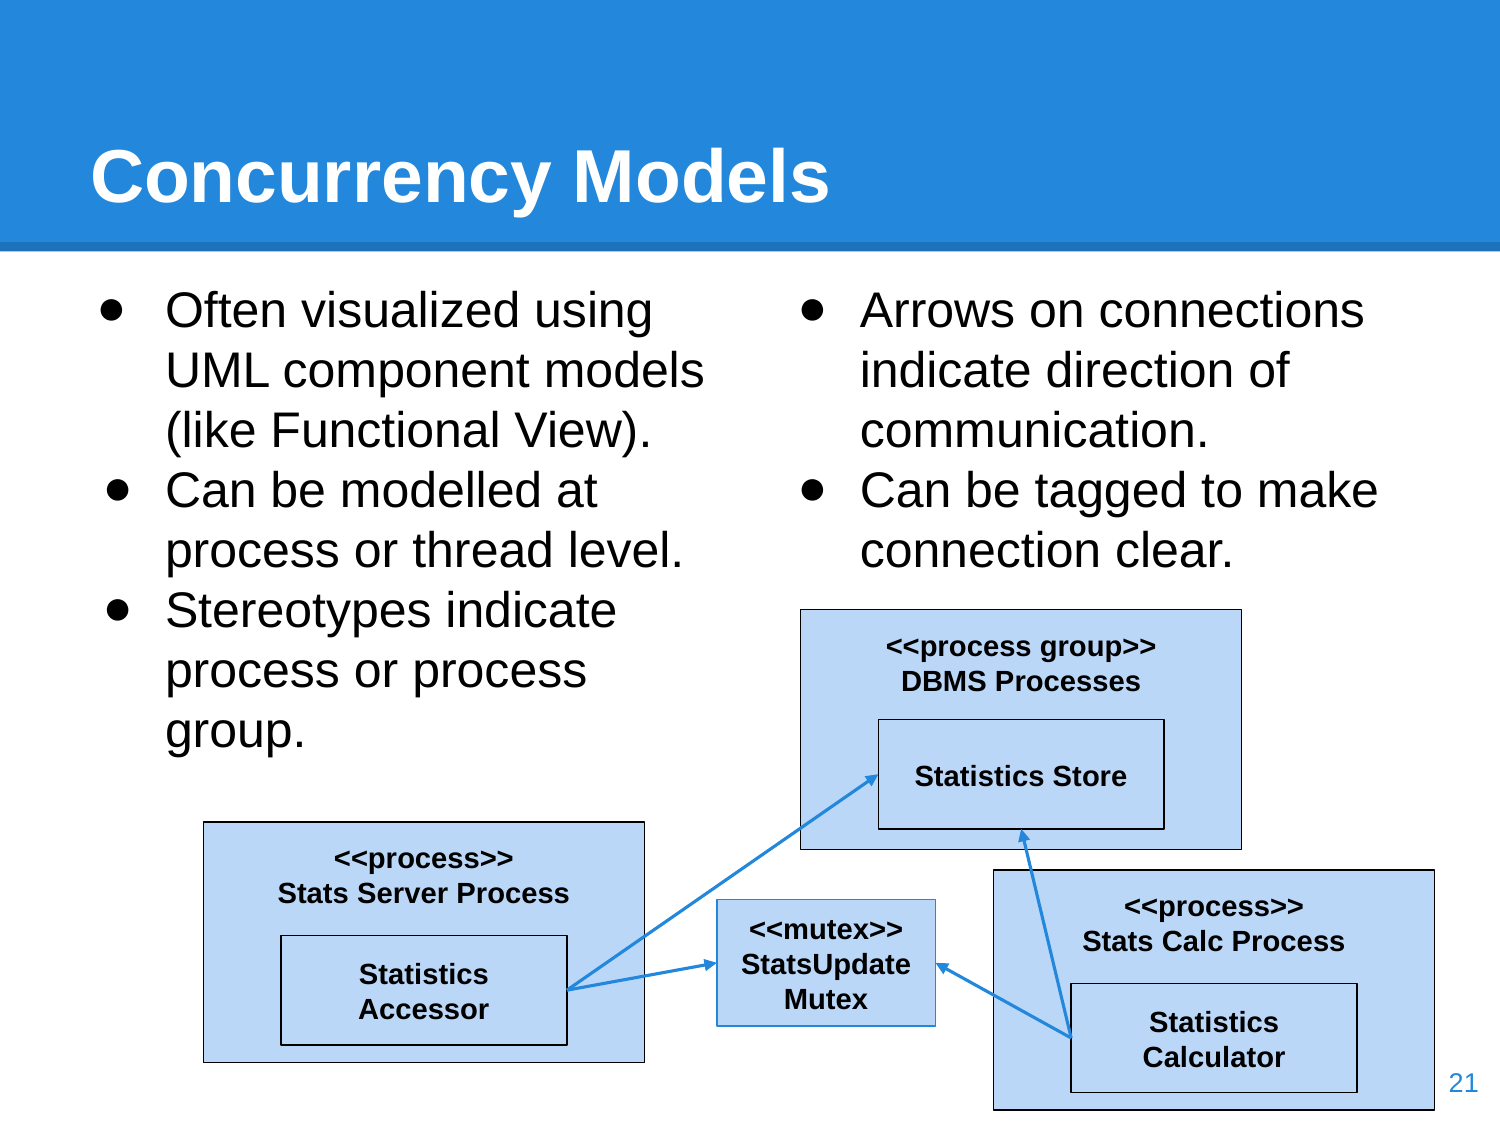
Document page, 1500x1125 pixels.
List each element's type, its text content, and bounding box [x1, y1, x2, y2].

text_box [1020, 828, 1072, 1039]
text_box <<process group>> DBMS Processes [800, 609, 1242, 850]
text_box Statistics Calculator [1071, 983, 1358, 1093]
text_box Statistics Store [878, 719, 1165, 829]
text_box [566, 774, 879, 991]
list Arrows on connections indicate direction of communication. Can be tagged to make connection clear. [769, 262, 1425, 610]
text_box <<process>> Stats Calc Process [993, 870, 1435, 1111]
text_box Statistics Accessor [280, 935, 567, 1045]
title Concurrency Models [75, 45, 1425, 233]
text_box <<mutex>> StatsUpdateMutex [716, 899, 936, 1027]
slide_number ‹#› [1403, 1038, 1494, 1125]
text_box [935, 962, 1015, 1039]
list Often visualized using UML component models (like Functional View). Can be modelled at process or thread level. Stereotypes indicate process or process group. [75, 262, 731, 633]
text_box <<process>> Stats Server Process [203, 822, 645, 1063]
